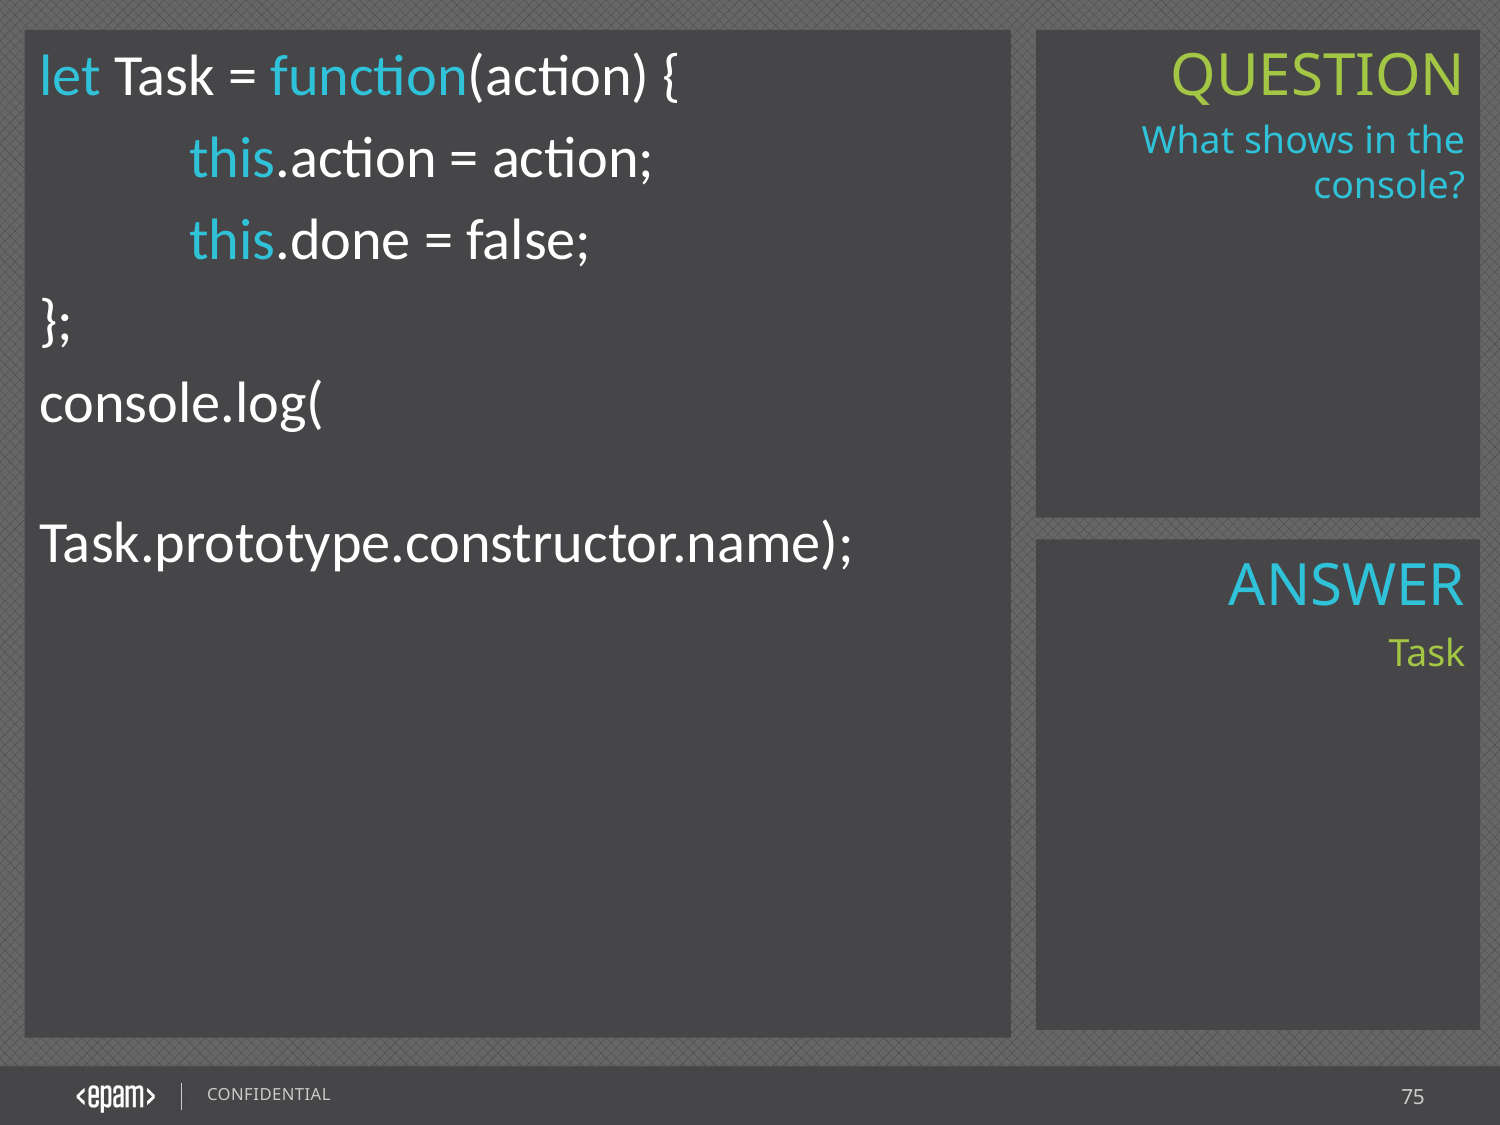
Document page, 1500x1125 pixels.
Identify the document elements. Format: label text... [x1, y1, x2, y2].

list What shows in the console? [1035, 108, 1481, 518]
list Task [1035, 621, 1481, 1030]
picture [76, 1085, 155, 1113]
list let Task = function(action) { this.action = action; this.done = false; }; console.log( Task.prototype.constructor.name); [24, 29, 1011, 1038]
